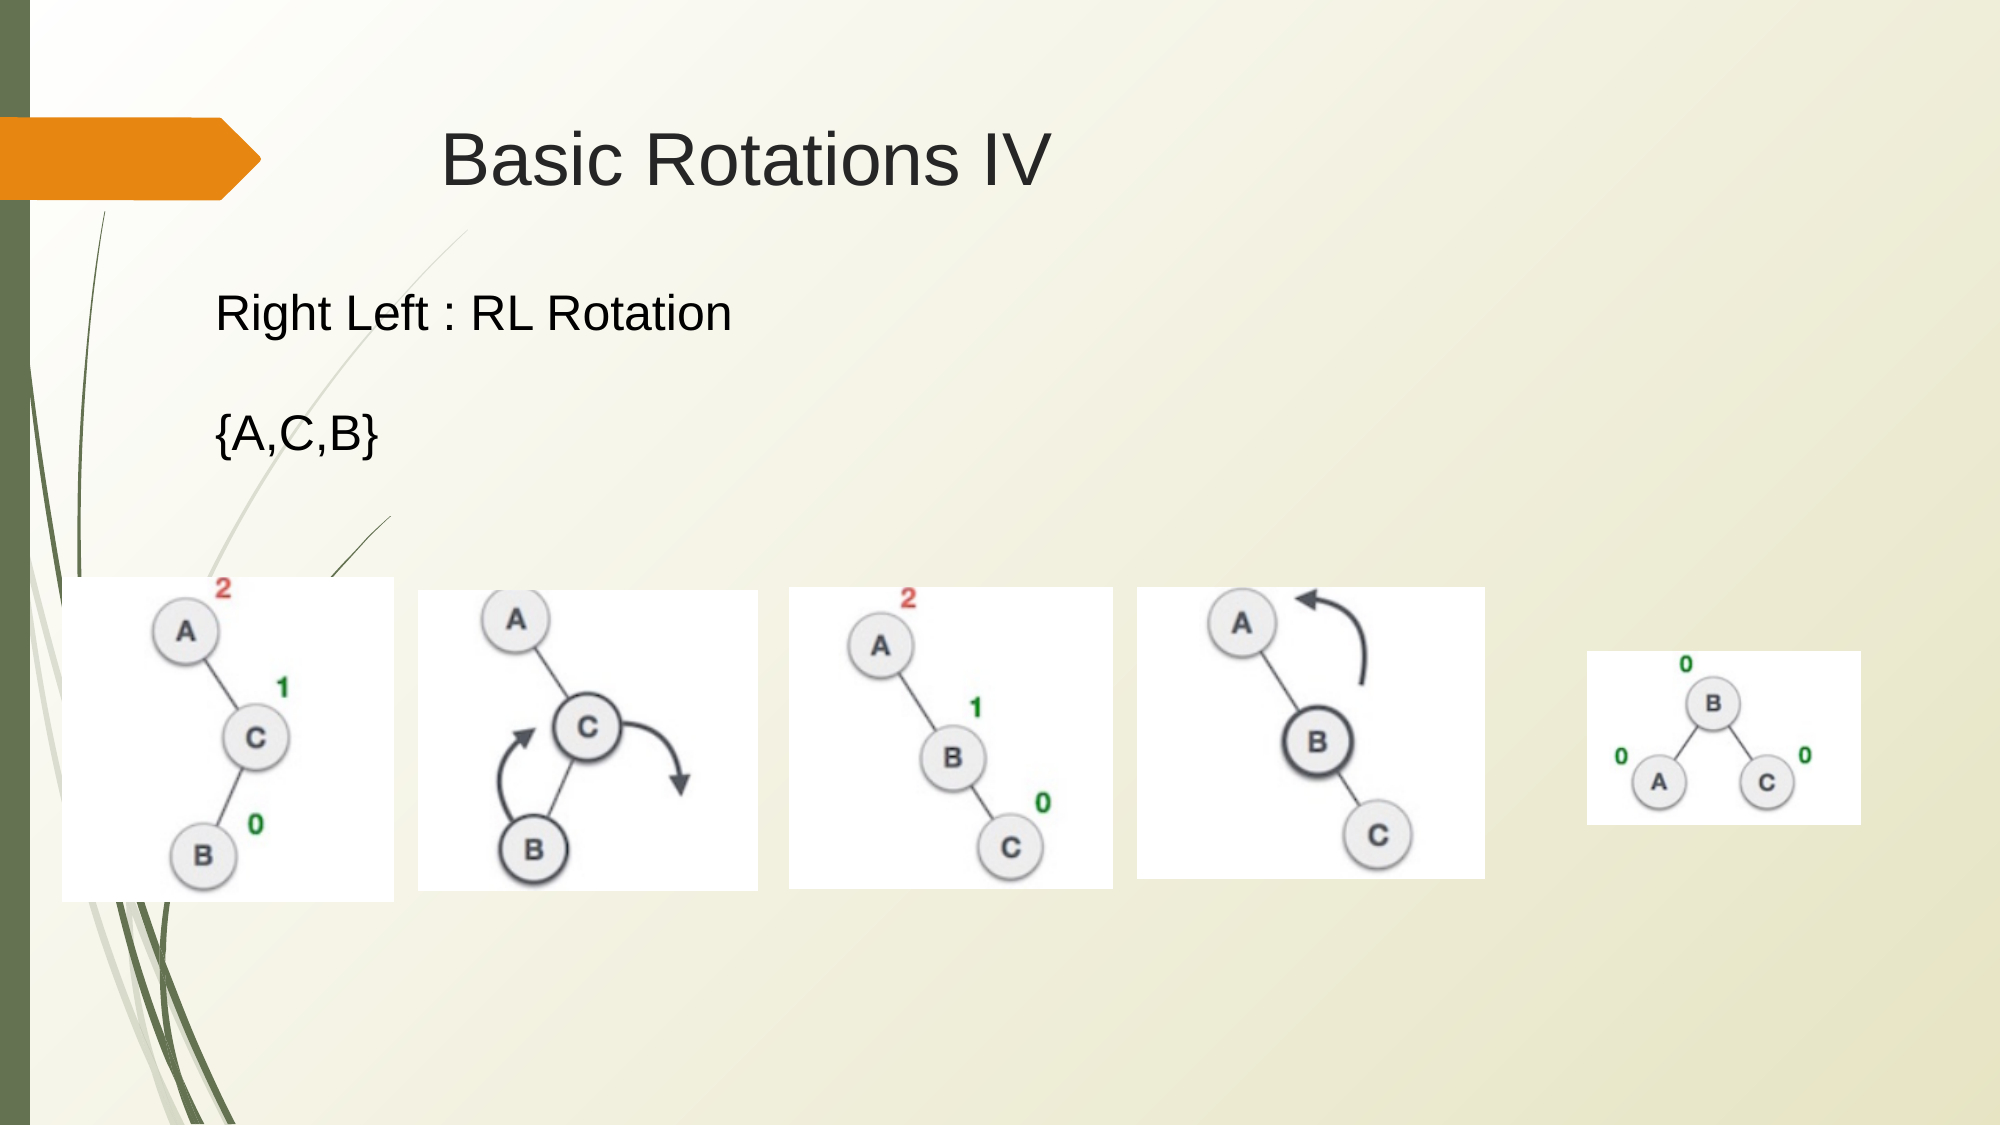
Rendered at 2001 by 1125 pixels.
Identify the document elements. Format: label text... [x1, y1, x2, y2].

picture [62, 577, 394, 902]
picture [788, 587, 1113, 890]
picture [1587, 650, 1861, 826]
text_box Right Left : RL Rotation {A,C,B} [199, 265, 915, 476]
title Basic Rotations IV [425, 102, 1888, 313]
picture [418, 589, 759, 891]
picture [1137, 587, 1485, 879]
